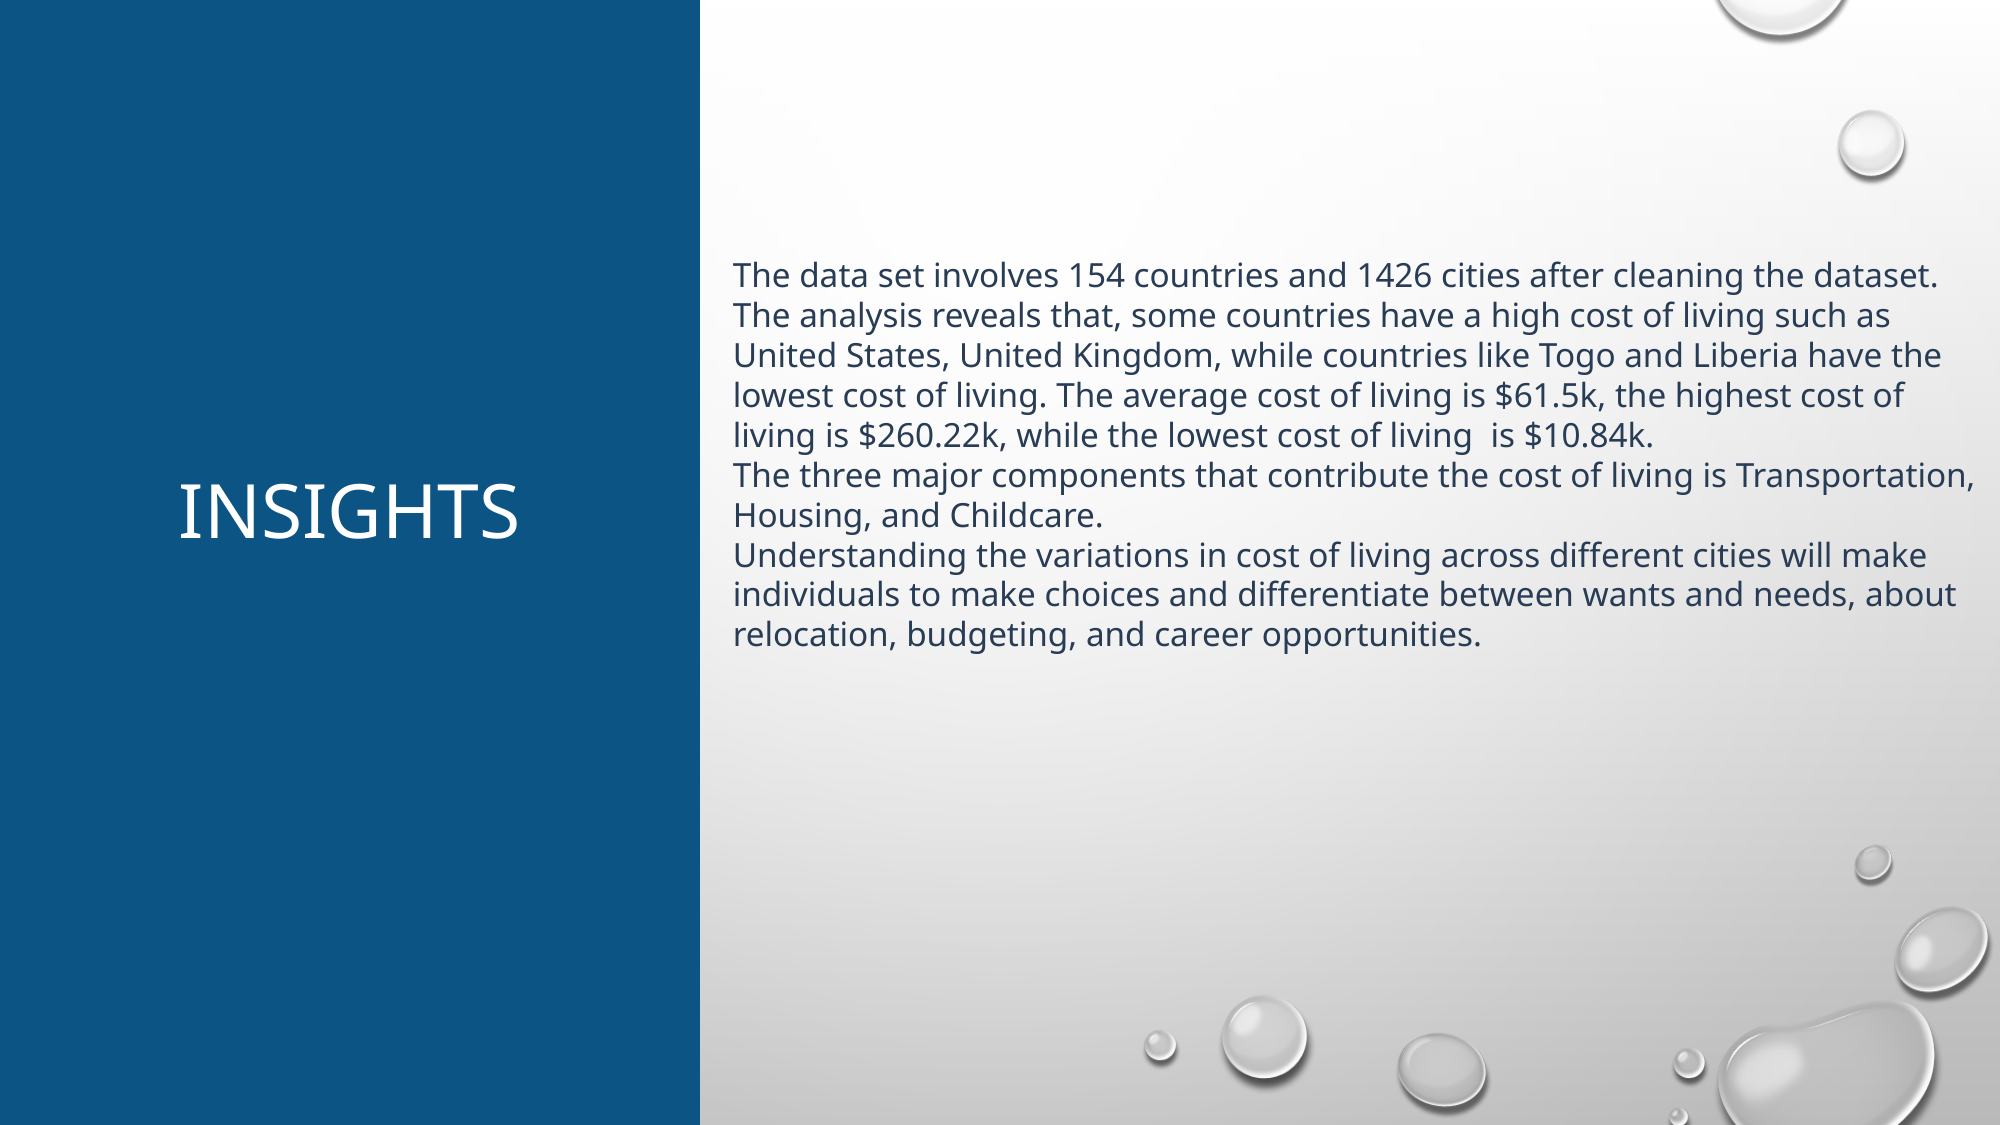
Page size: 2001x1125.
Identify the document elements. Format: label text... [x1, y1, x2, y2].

text_box [0, 0, 701, 1125]
picture [701, 0, 2000, 1125]
text_box INSIGHTS [33, 456, 667, 562]
text_box The data set involves 154 countries and 1426 cities after cleaning the dataset. The analysis reveals that, some countries have a high cost of living such as United States, United Kingdom, while countries like Togo and Liberia have the lowest cost of living. The average cost of living is $61.5k, the highest cost of living is $260.22k, while the lowest cost of living is $10.84k. The three major components that contribute the cost of living is Transportation, Housing, and Childcare. Understanding the variations in cost of living across different cities will make individuals to make choices and differentiate between wants and needs, about relocation, budgeting, and career opportunities. [718, 246, 2000, 661]
